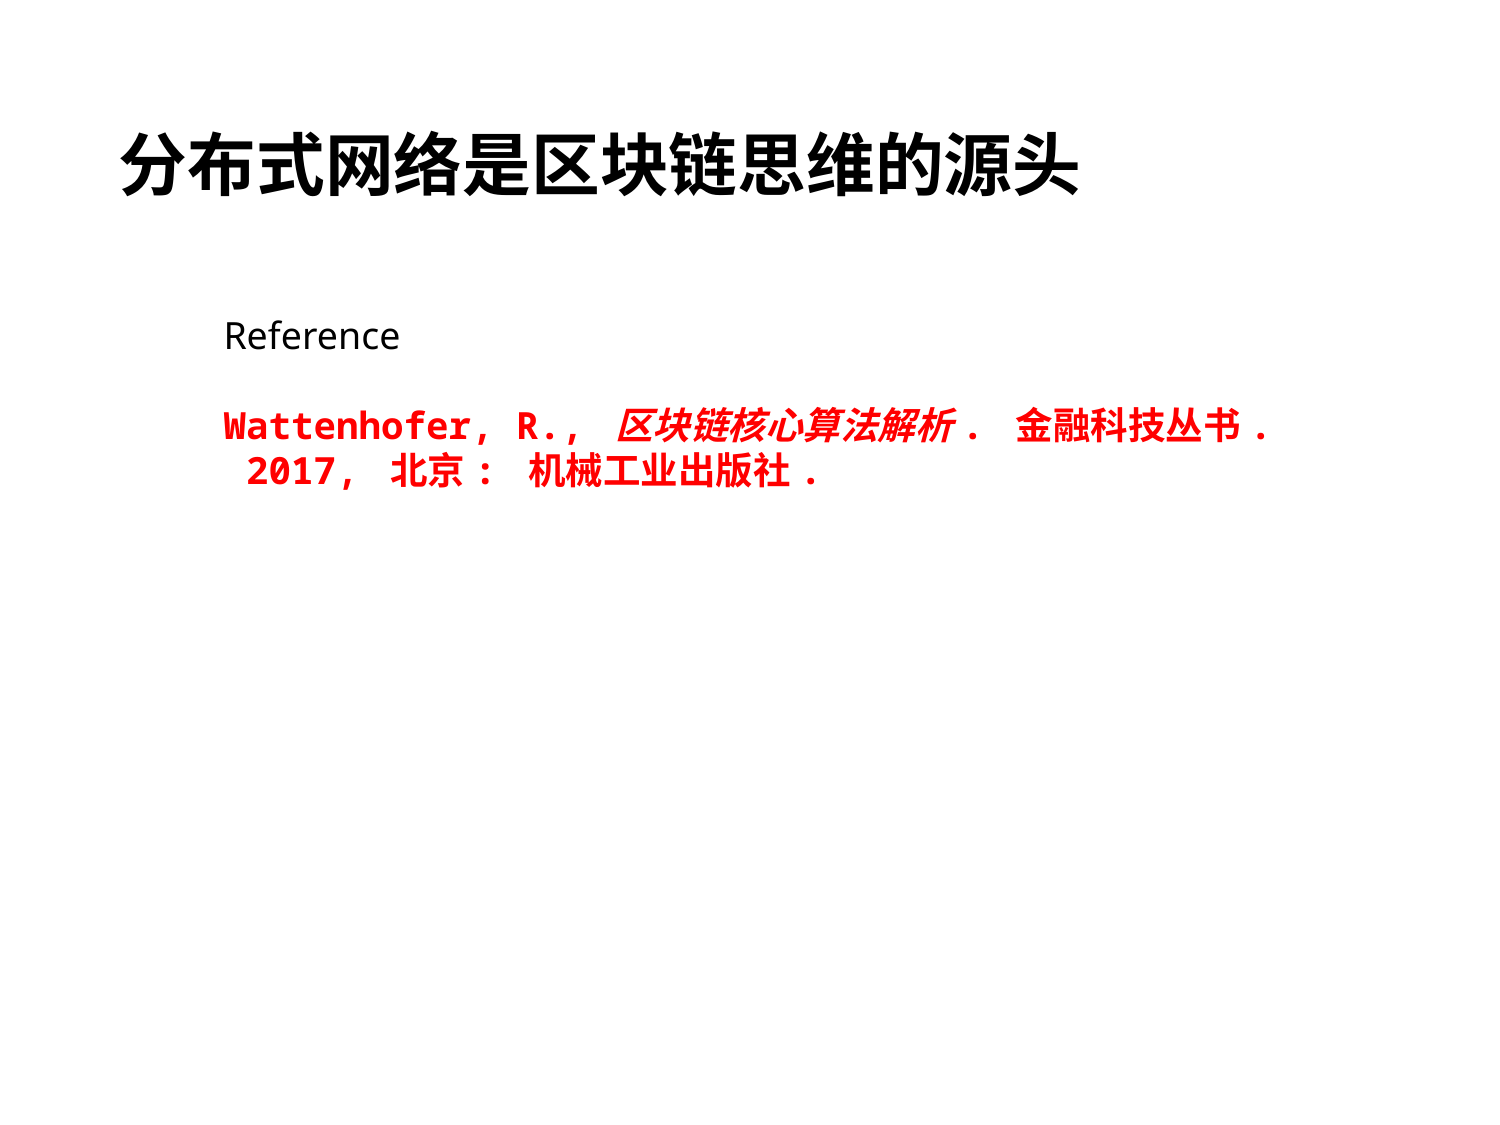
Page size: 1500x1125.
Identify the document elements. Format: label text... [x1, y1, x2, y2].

title 分布式网络是区块链思维的源头 [103, 60, 1398, 278]
text_box Reference Wattenhofer, R., 区块链核心算法解析. 金融科技丛书. 2017, 北京: 机械工业出版社. [208, 304, 1269, 545]
